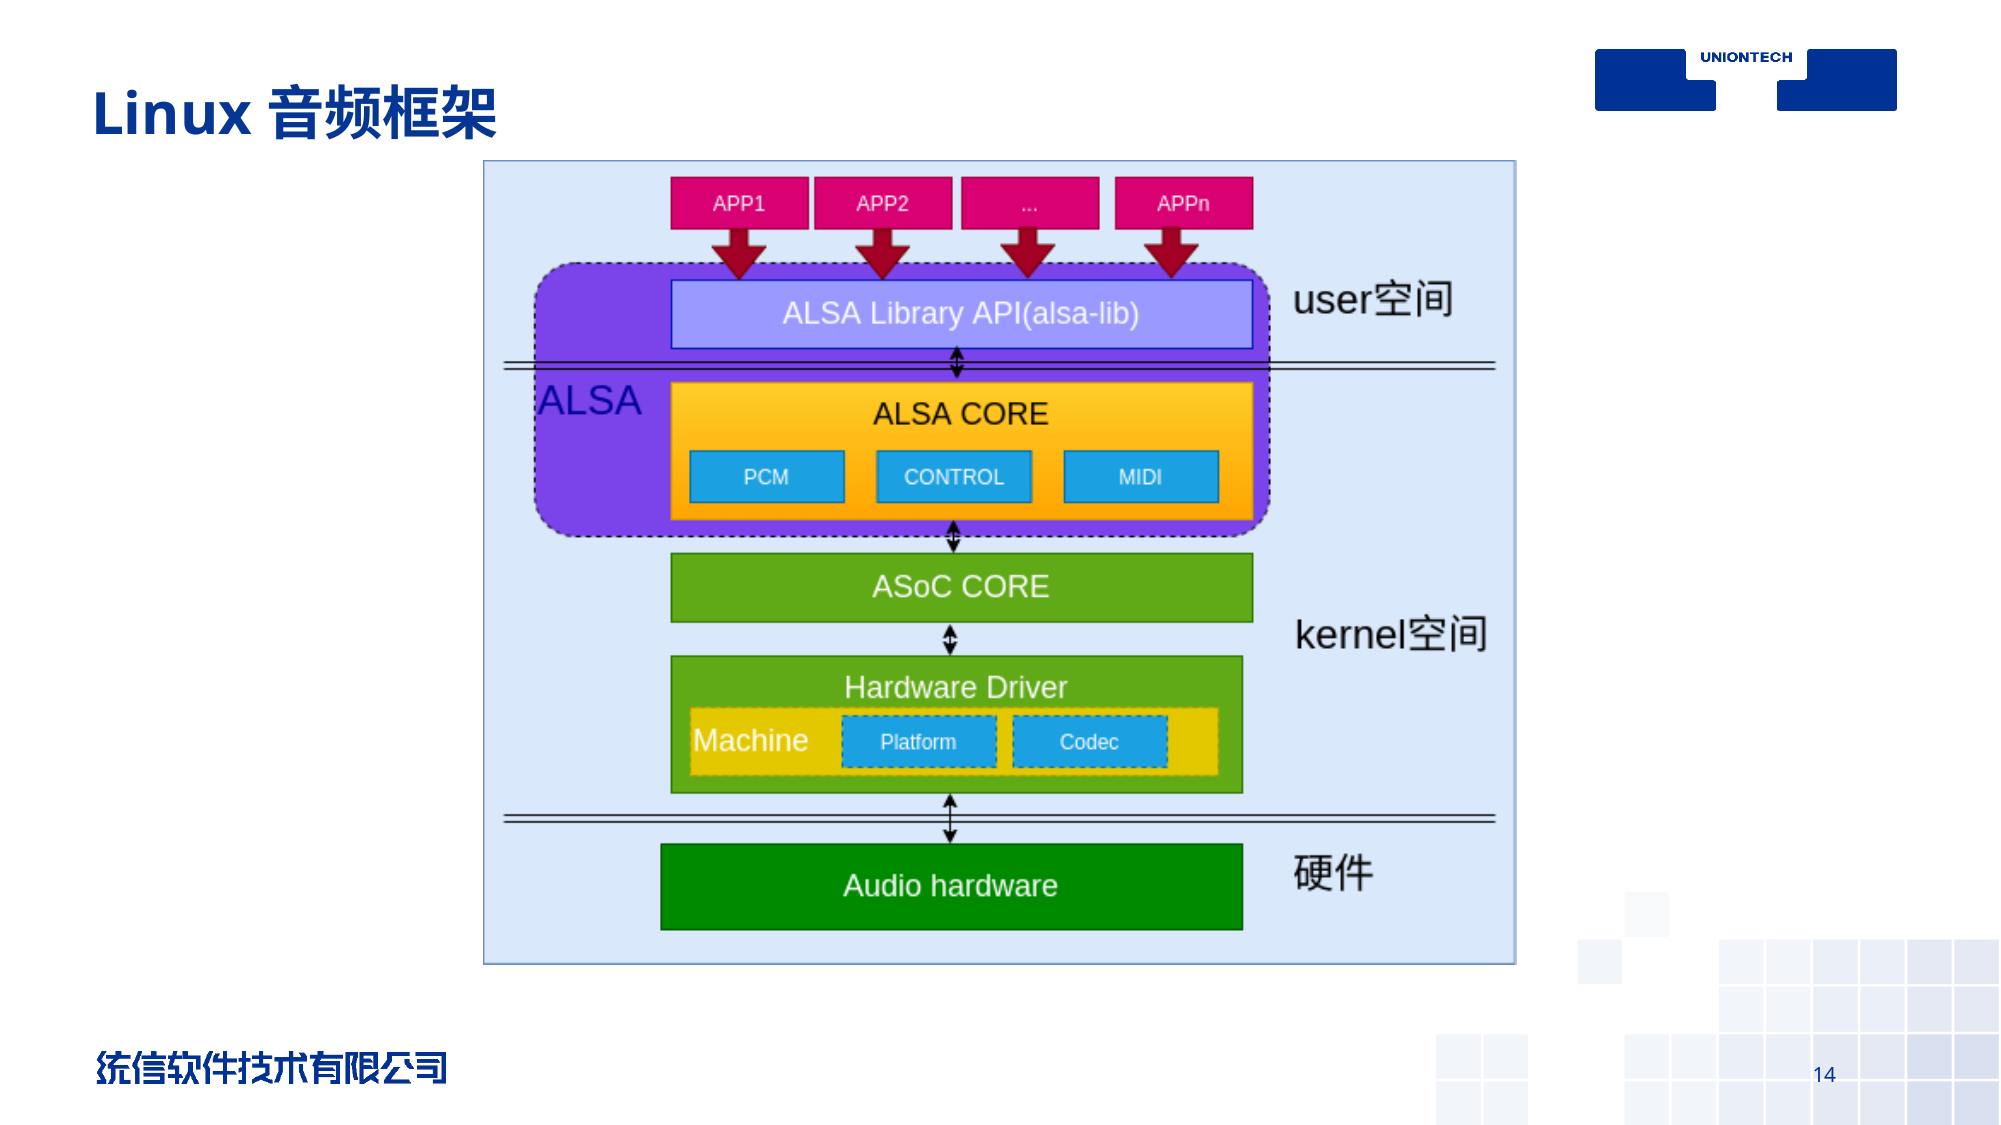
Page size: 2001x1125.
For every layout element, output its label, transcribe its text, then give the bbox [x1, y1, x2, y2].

title Linux音频框架 [76, 83, 1239, 148]
picture [96, 1051, 446, 1084]
picture [483, 160, 2000, 1125]
picture [1595, 49, 1897, 111]
